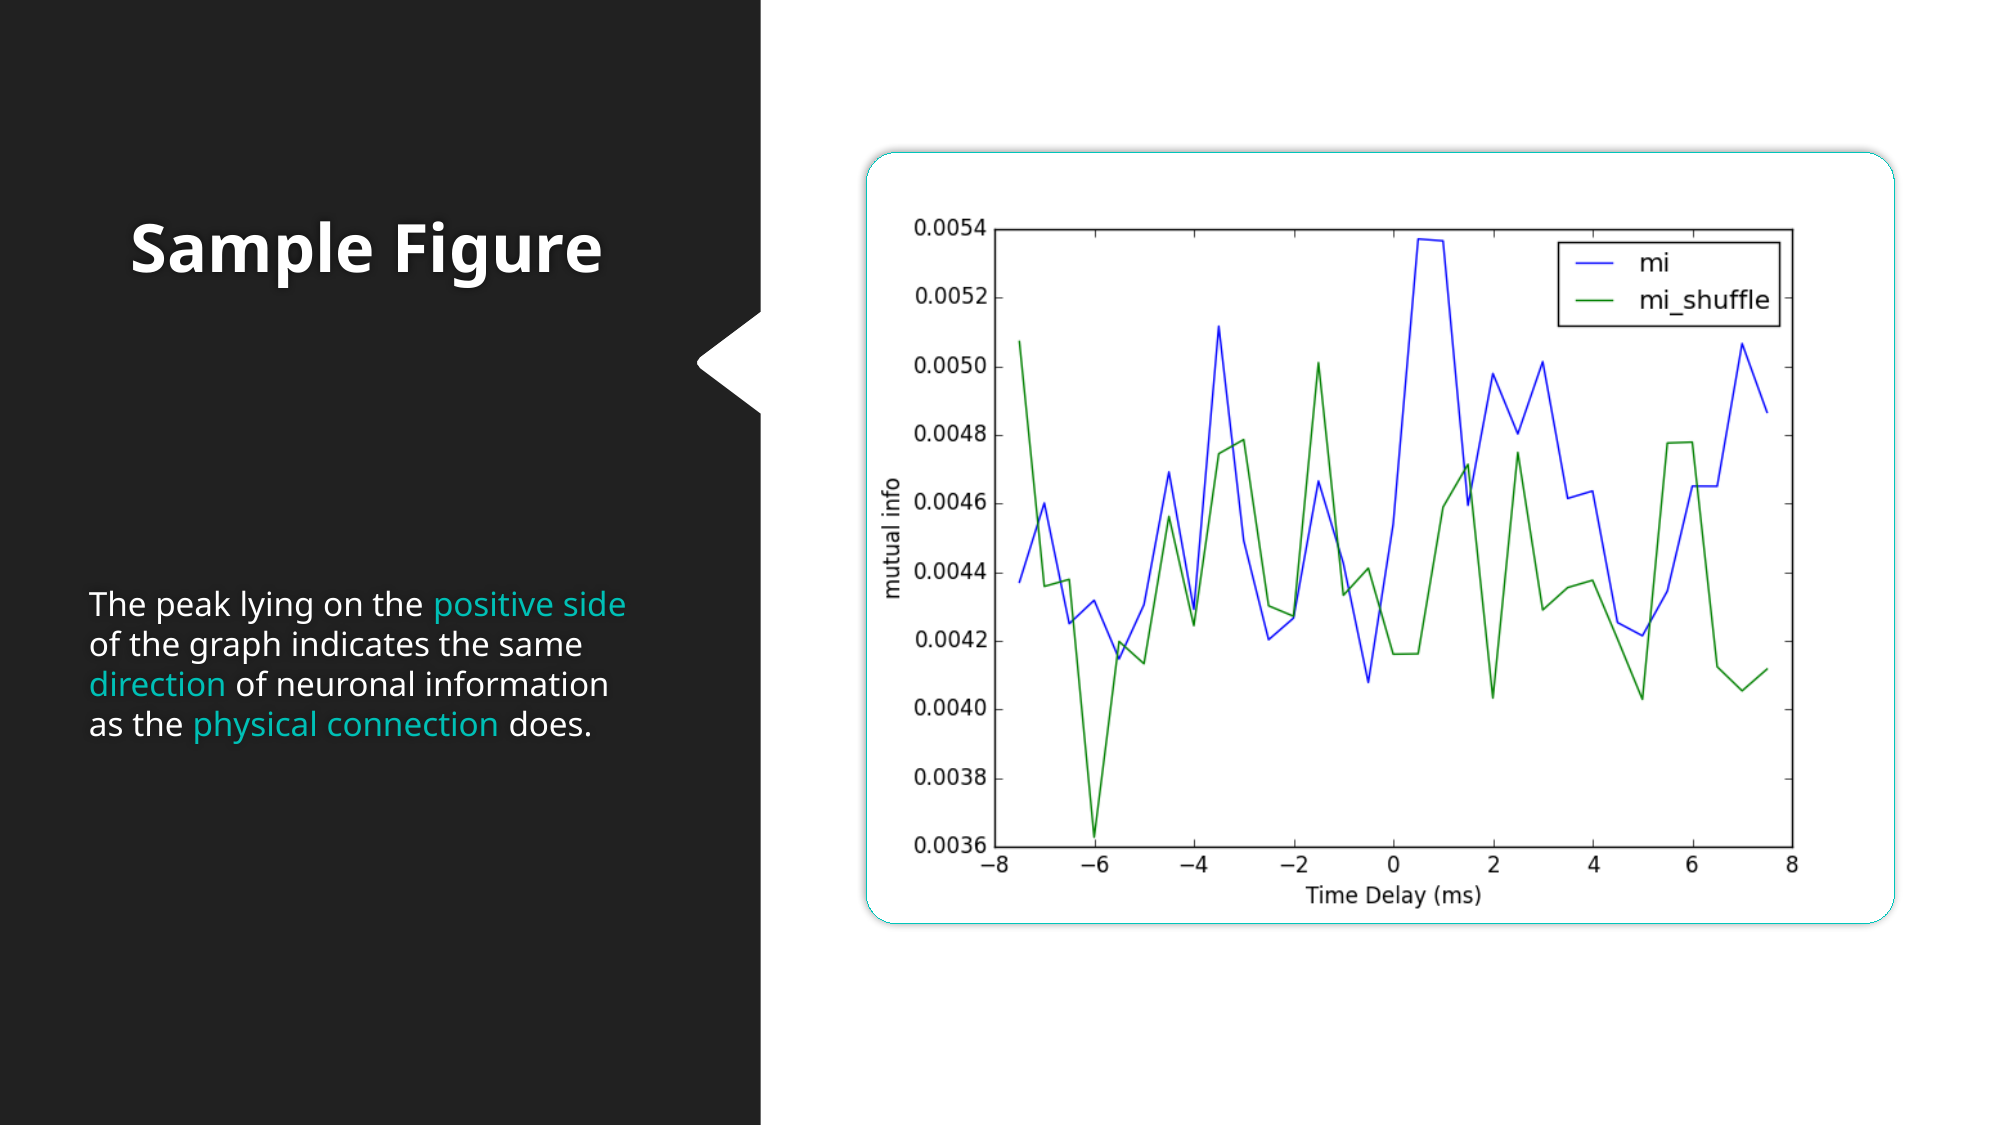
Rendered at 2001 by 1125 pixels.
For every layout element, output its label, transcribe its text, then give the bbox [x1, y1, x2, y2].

title Sample Figure [74, 75, 661, 294]
text_box [0, 0, 762, 1125]
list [865, 152, 1895, 924]
text_box [698, 0, 2000, 1125]
list The peak lying on the positive side of the graph indicates the same direction of neuronal information as the physical connection does. [74, 335, 661, 992]
